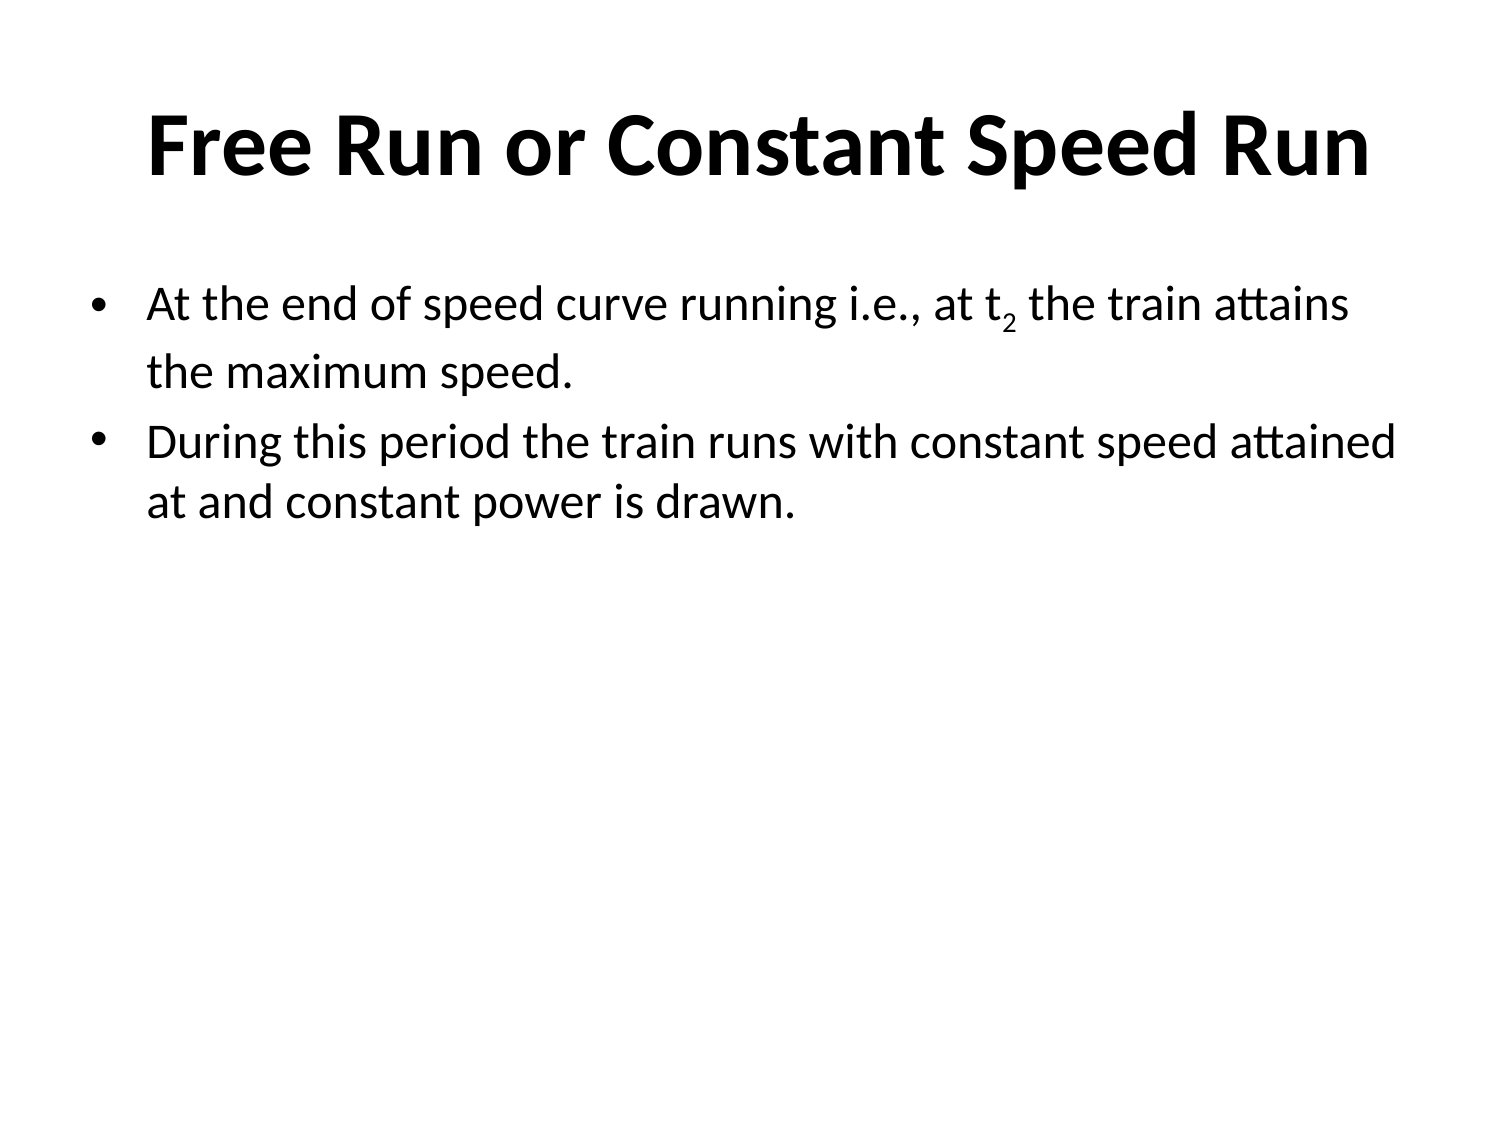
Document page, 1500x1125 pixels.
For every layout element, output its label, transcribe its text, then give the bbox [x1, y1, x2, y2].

list At the end of speed curve running i.e., at t2 the train attains the maximum speed. During this period the train runs with constant speed attained at and constant power is drawn. [75, 262, 1425, 1005]
title Free Run or Constant Speed Run [75, 45, 1425, 233]
